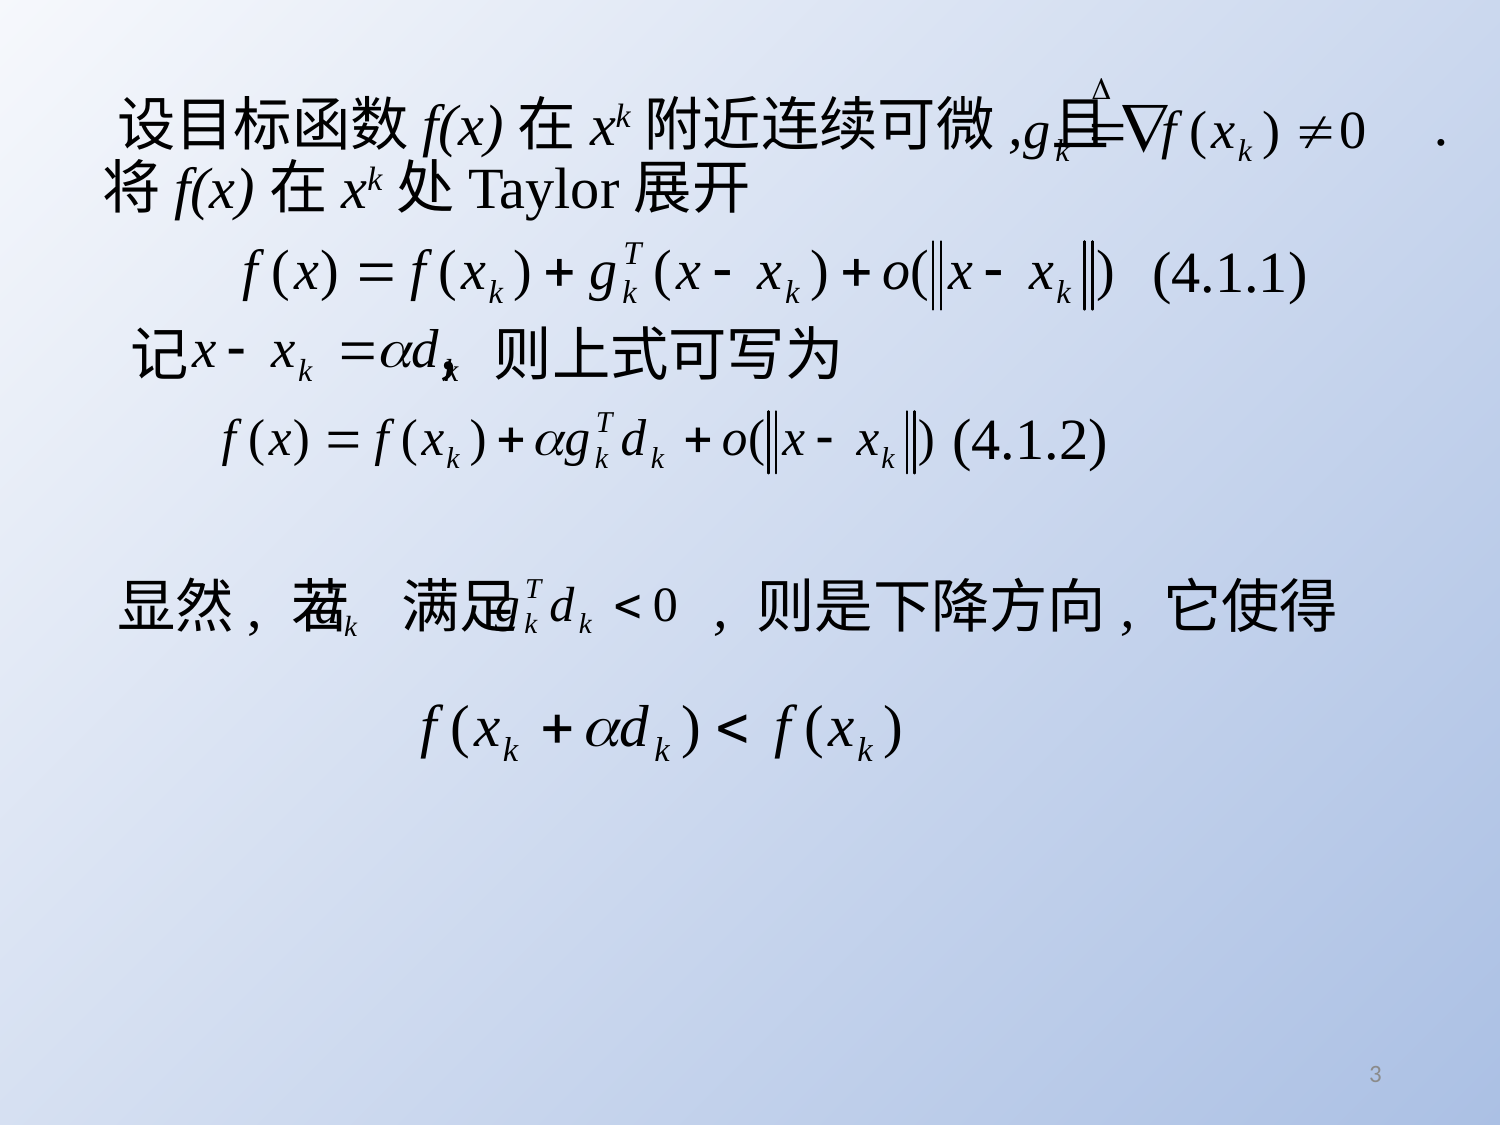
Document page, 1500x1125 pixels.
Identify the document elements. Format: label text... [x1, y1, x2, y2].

list 设目标函数f(x)在xk附近连续可微, 且 .将f(x)在xk处Taylor展开 (4.1.1) 记 ，则上式可写为 (4.1.2) 显然, 若 满足 , 则是下降方向, 它使得 [49, 544, 1451, 1001]
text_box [204, 399, 942, 486]
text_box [307, 573, 370, 649]
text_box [181, 313, 469, 396]
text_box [1012, 62, 1375, 175]
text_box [484, 567, 685, 646]
slide_number 3 [1059, 1042, 1397, 1103]
list 设目标函数f(x)在xk附近连续可微, 且 .将f(x)在xk处Taylor展开 (4.1.1) 记 ，则上式可写为 (4.1.2) 显然, 若 满足 , 则是下降方向, 它使得 [49, 87, 1451, 542]
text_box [224, 228, 1125, 323]
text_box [399, 687, 913, 777]
